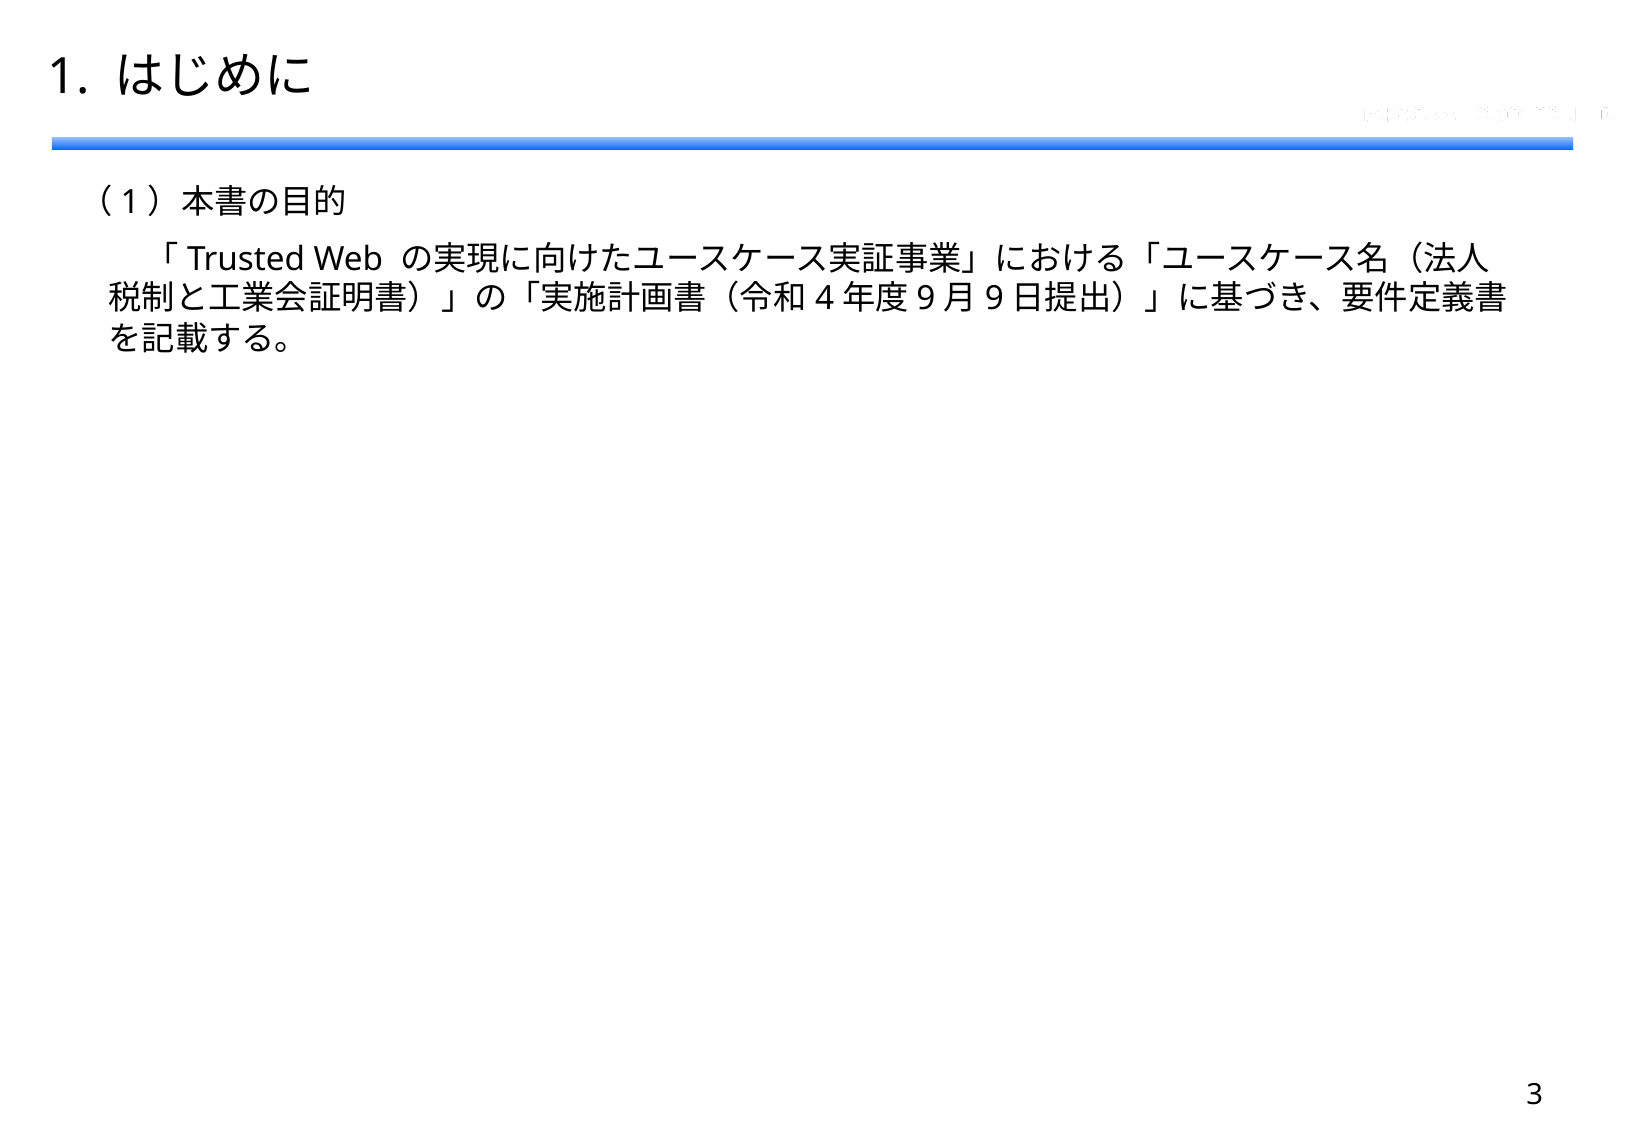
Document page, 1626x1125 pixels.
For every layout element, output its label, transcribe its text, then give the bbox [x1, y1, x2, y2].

text_box 1. はじめに [32, 20, 1486, 127]
slide_number 2 [1178, 1058, 1558, 1119]
text_box （1）本書の目的 「Trusted Web の実現に向けたユースケース実証事業」における「ユースケース名（法人税制と工業会証明書）」の「実施計画書（令和4年度9月9日提出）」に基づき、要件定義書を記載する。 [64, 172, 1534, 364]
picture [1356, 100, 1616, 130]
